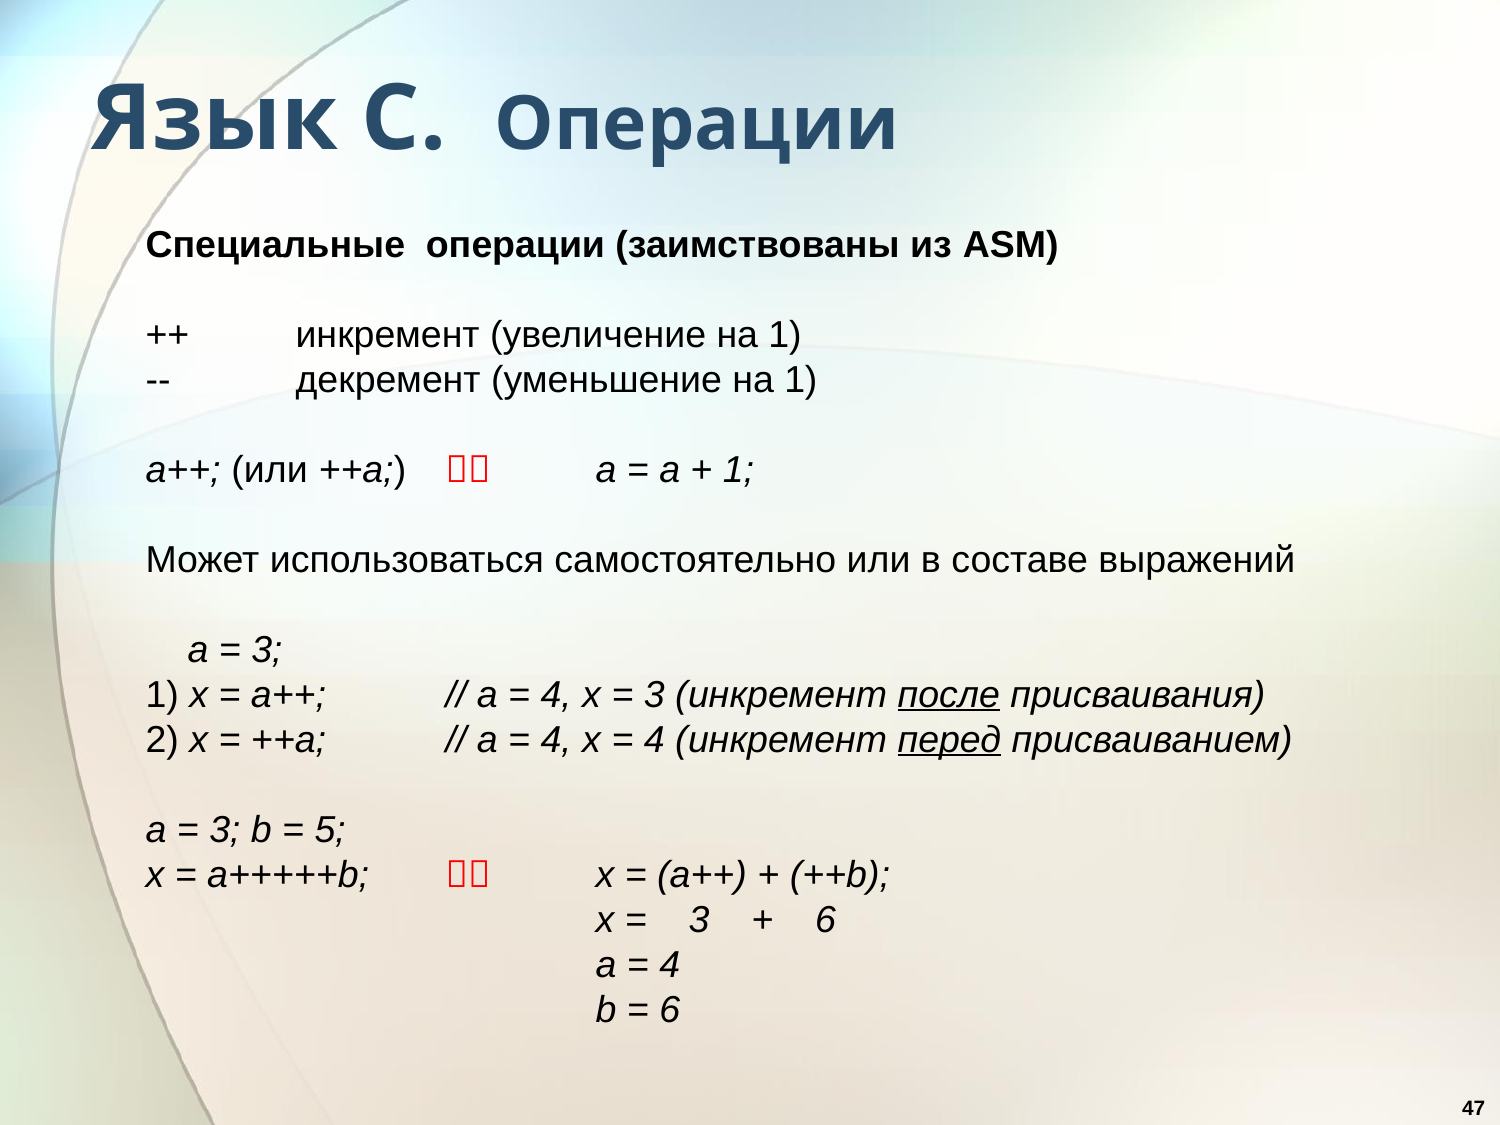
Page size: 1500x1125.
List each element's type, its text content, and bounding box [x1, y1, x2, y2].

title Язык С. Операции [76, 66, 1390, 161]
text_box Специальные операции (заимствованы из ASM) ++ инкремент (увеличение на 1) -- декремент (уменьшение на 1) a++; (или ++a;)  a = a + 1; Может использоваться самостоятельно или в составе выражений a = 3; 1) x = a++; // a = 4, x = 3 (инкремент после присваивания) 2) x = ++a; // a = 4, x = 4 (инкремент перед присваиванием) a = 3; b = 5; x = a+++++b;  x = (a++) + (++b); x = 3 + 6 a = 4 b = 6 [130, 212, 1377, 1038]
slide_number 47 [1187, 1087, 1500, 1125]
picture [0, 0, 1500, 1125]
